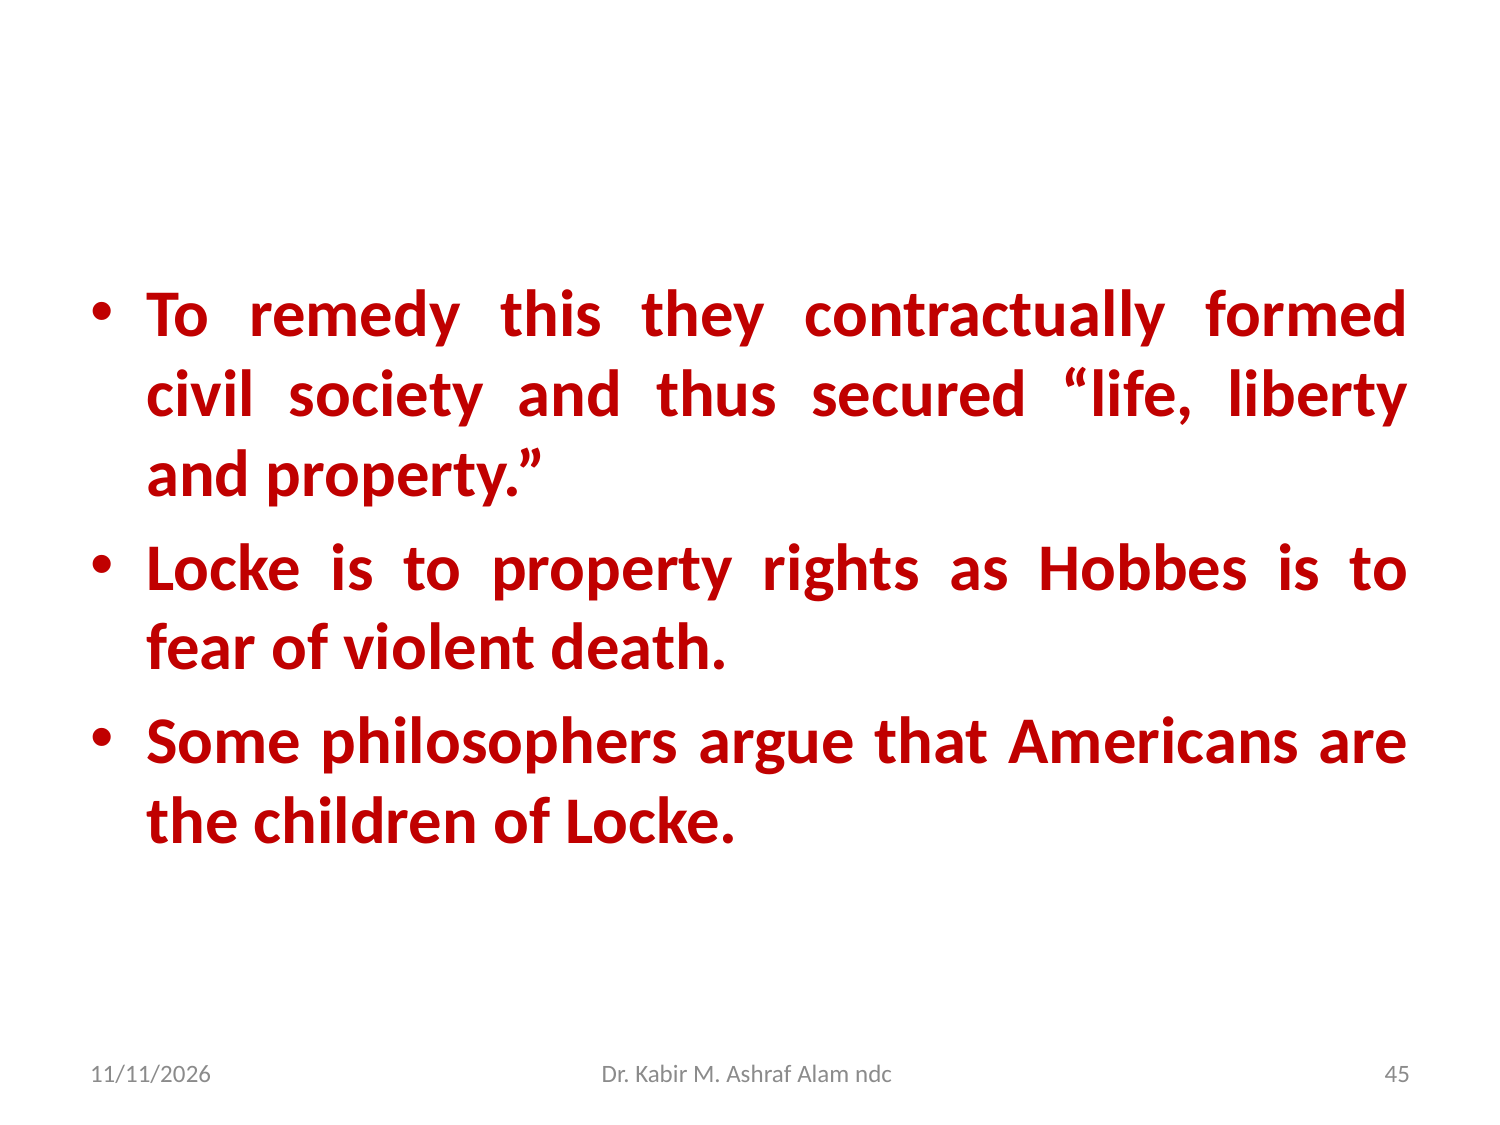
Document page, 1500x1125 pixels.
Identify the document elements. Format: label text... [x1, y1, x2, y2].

slide_number 45 [1074, 1042, 1425, 1103]
footer Dr. Kabir M. Ashraf Alam ndc [512, 1042, 988, 1103]
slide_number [75, 1042, 425, 1103]
list To remedy this they contractually formed civil society and thus secured “life, liberty and property.” Locke is to property rights as Hobbes is to fear of violent death. Some philosophers argue that Americans are the children of Locke. [75, 262, 1425, 1005]
